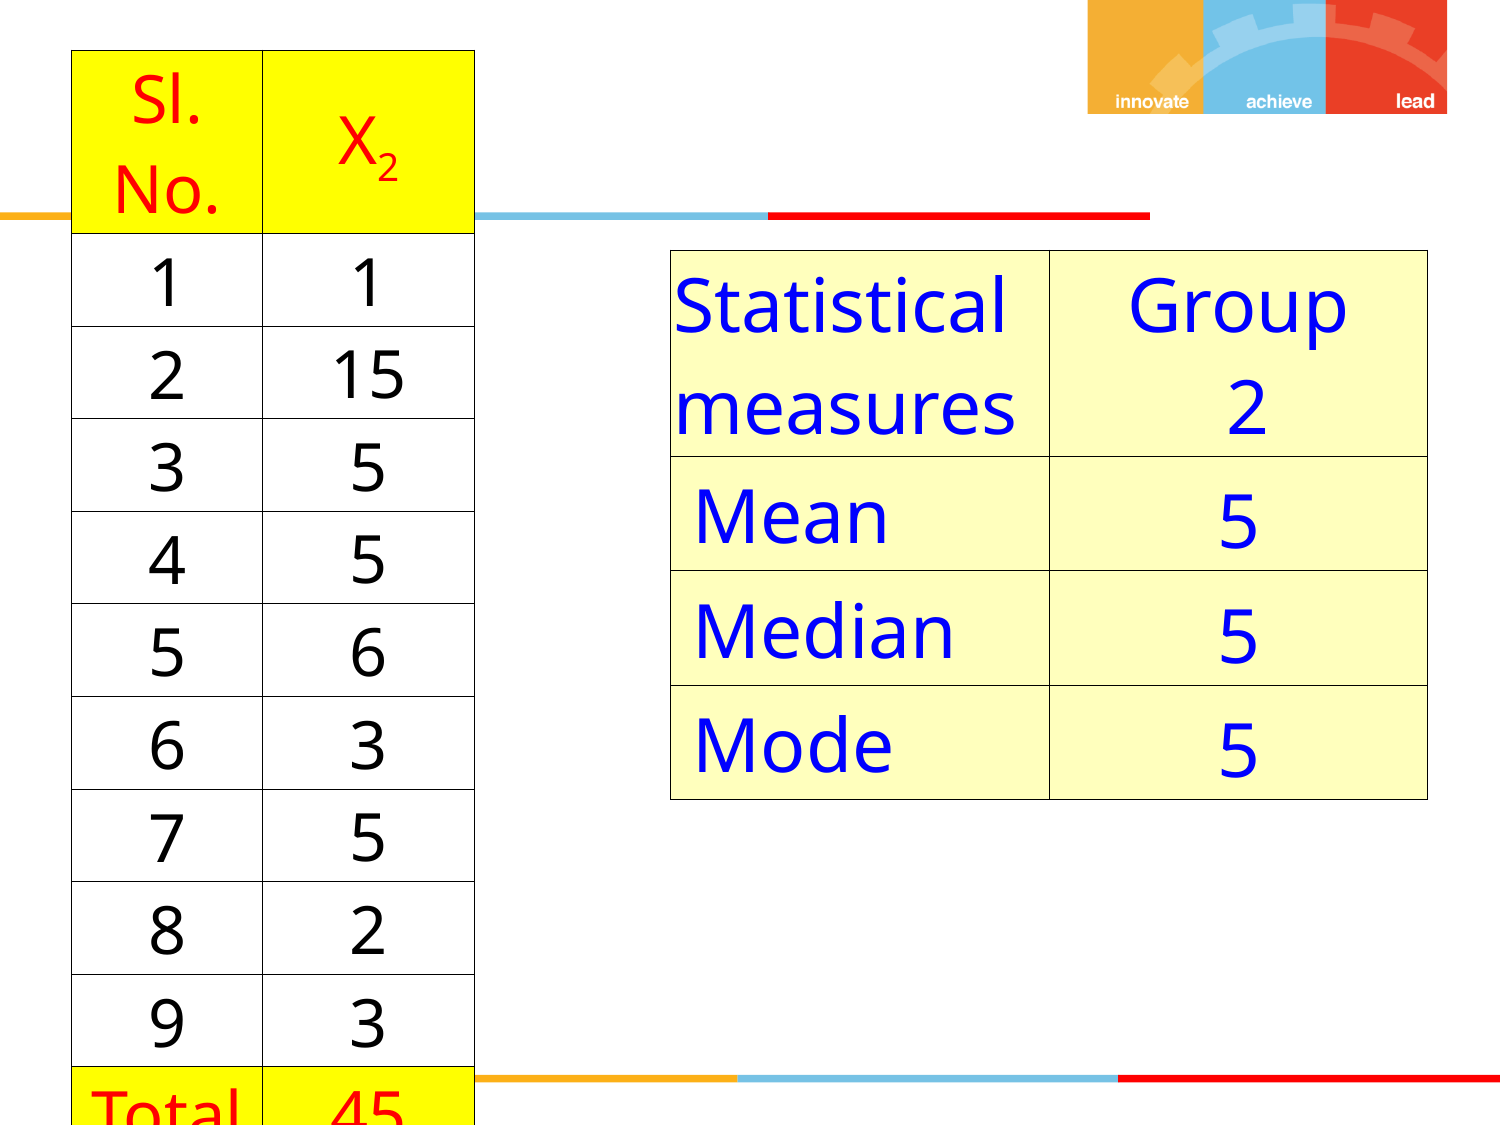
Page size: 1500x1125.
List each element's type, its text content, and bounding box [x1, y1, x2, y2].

table_cell 6 [263, 604, 474, 696]
table_cell 5 [1050, 571, 1427, 685]
table_cell 4 [72, 512, 262, 603]
table_cell 3 [72, 419, 262, 511]
table_cell 5 [72, 604, 262, 696]
table_cell 2 [72, 327, 262, 418]
table_cell 45 [263, 1067, 474, 1125]
table_cell 8 [72, 882, 262, 974]
table_cell 15 [263, 327, 474, 418]
table_cell Total [72, 1067, 262, 1125]
table_header Group 2 [1050, 251, 1427, 456]
table_cell 9 [72, 975, 262, 1066]
table_cell 1 [72, 234, 262, 326]
table_cell 2 [263, 882, 474, 974]
table_cell Mean [671, 457, 1049, 570]
table_cell 6 [72, 697, 262, 789]
table_header Statistical measures [671, 251, 1049, 456]
table_cell 5 [1050, 457, 1427, 570]
table_cell 7 [72, 790, 262, 881]
table_cell 5 [263, 790, 474, 881]
table_cell Median [671, 571, 1049, 685]
table_cell 3 [263, 975, 474, 1066]
table_cell 5 [263, 419, 474, 511]
picture [1087, 0, 1448, 114]
table_cell Mode [671, 686, 1049, 799]
table_header X2 [263, 51, 474, 233]
table_cell 3 [263, 697, 474, 789]
table_cell 5 [1050, 686, 1427, 799]
table_cell 1 [263, 234, 474, 326]
table_header Sl. No. [72, 51, 262, 233]
table_cell 5 [263, 512, 474, 603]
